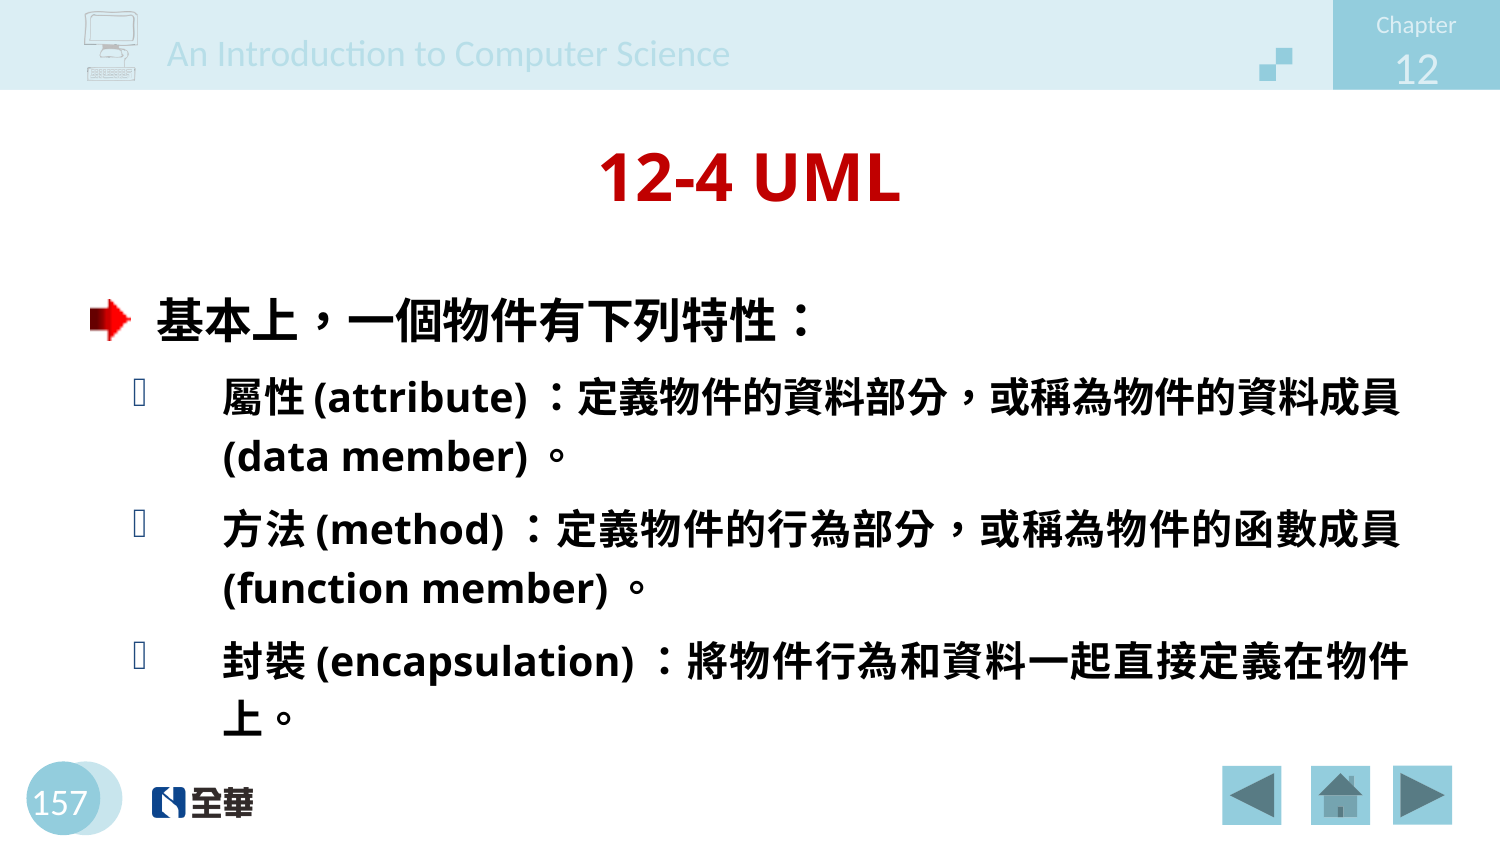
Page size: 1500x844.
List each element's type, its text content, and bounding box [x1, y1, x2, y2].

list 基本上，一個物件有下列特性： 屬性(attribute)：定義物件的資料部分，或稱為物件的資料成員(data member)。 方法(method)：定義物件的行為部分，或稱為物件的函數成員(function member)。 封裝(encapsulation)：將物件行為和資料一起直接定義在物件上。 [75, 272, 1425, 754]
picture [84, 11, 138, 81]
picture [152, 787, 253, 818]
title 12-4 UML [75, 104, 1425, 245]
picture [90, 299, 131, 341]
